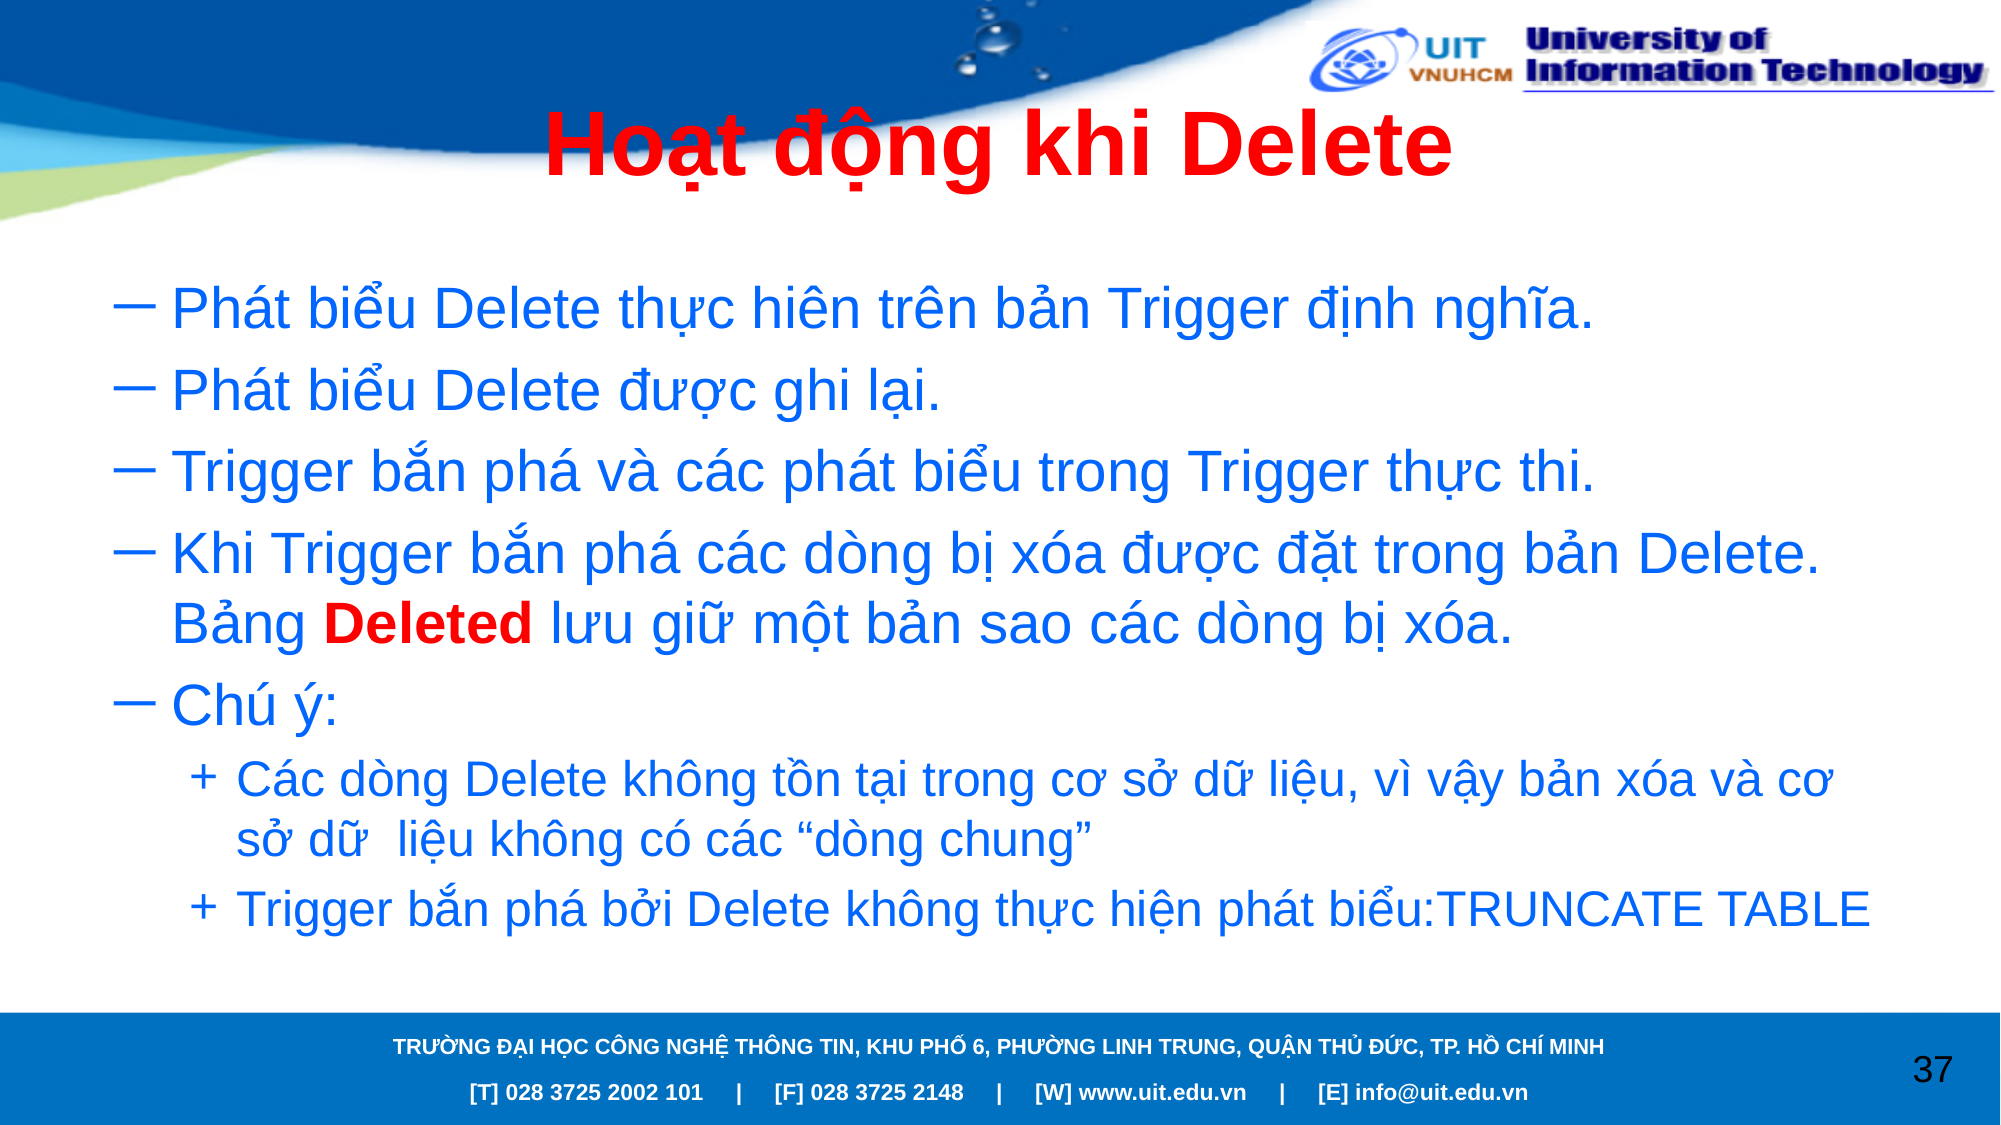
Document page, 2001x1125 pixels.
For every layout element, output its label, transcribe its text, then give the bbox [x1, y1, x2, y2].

title Hoạt động khi Delete [99, 45, 1900, 233]
picture [0, 0, 2001, 1125]
list Phát biểu Delete thực hiên trên bản Trigger định nghĩa. Phát biểu Delete được ghi lại. Trigger bắn phá và các phát biểu trong Trigger thực thi. Khi Trigger bắn phá các dòng bị xóa được đặt trong bản Delete. Bảng Deleted lưu giữ một bản sao các dòng bị xóa. Chú ý: Các dòng Delete không tồn tại trong cơ sở dữ liệu, vì vậy bản xóa và cơ sở dữ liệu không có các “dòng chung” Trigger bắn phá bởi Delete không thực hiện phát biểu:TRUNCATE TABLE [99, 262, 1900, 1005]
